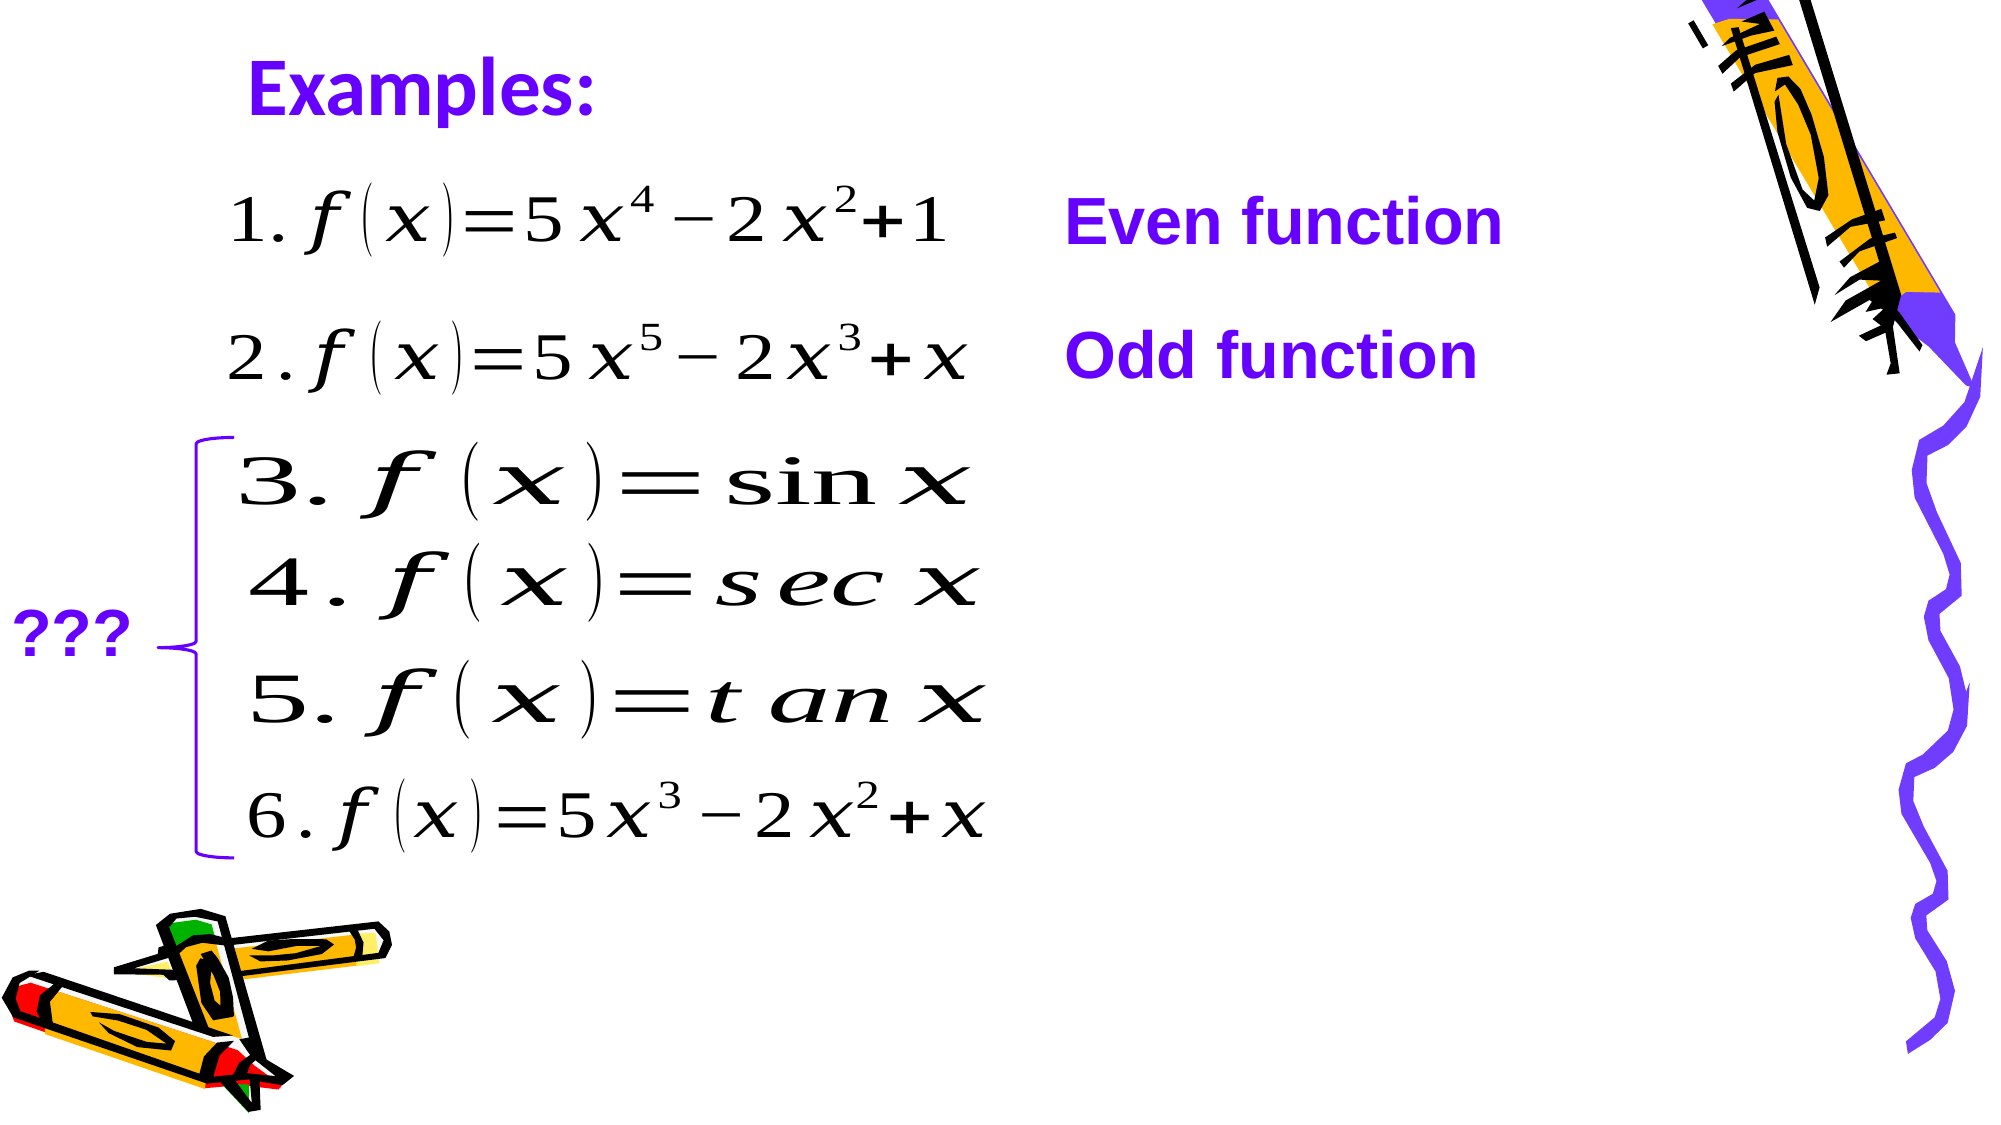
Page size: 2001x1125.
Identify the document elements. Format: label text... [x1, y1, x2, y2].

text_box ??? [0, 582, 159, 678]
text_box [159, 437, 235, 858]
text_box Odd function [1049, 304, 1550, 399]
text_box Even function [1049, 170, 1550, 266]
text_box Examples: [233, 24, 1409, 140]
